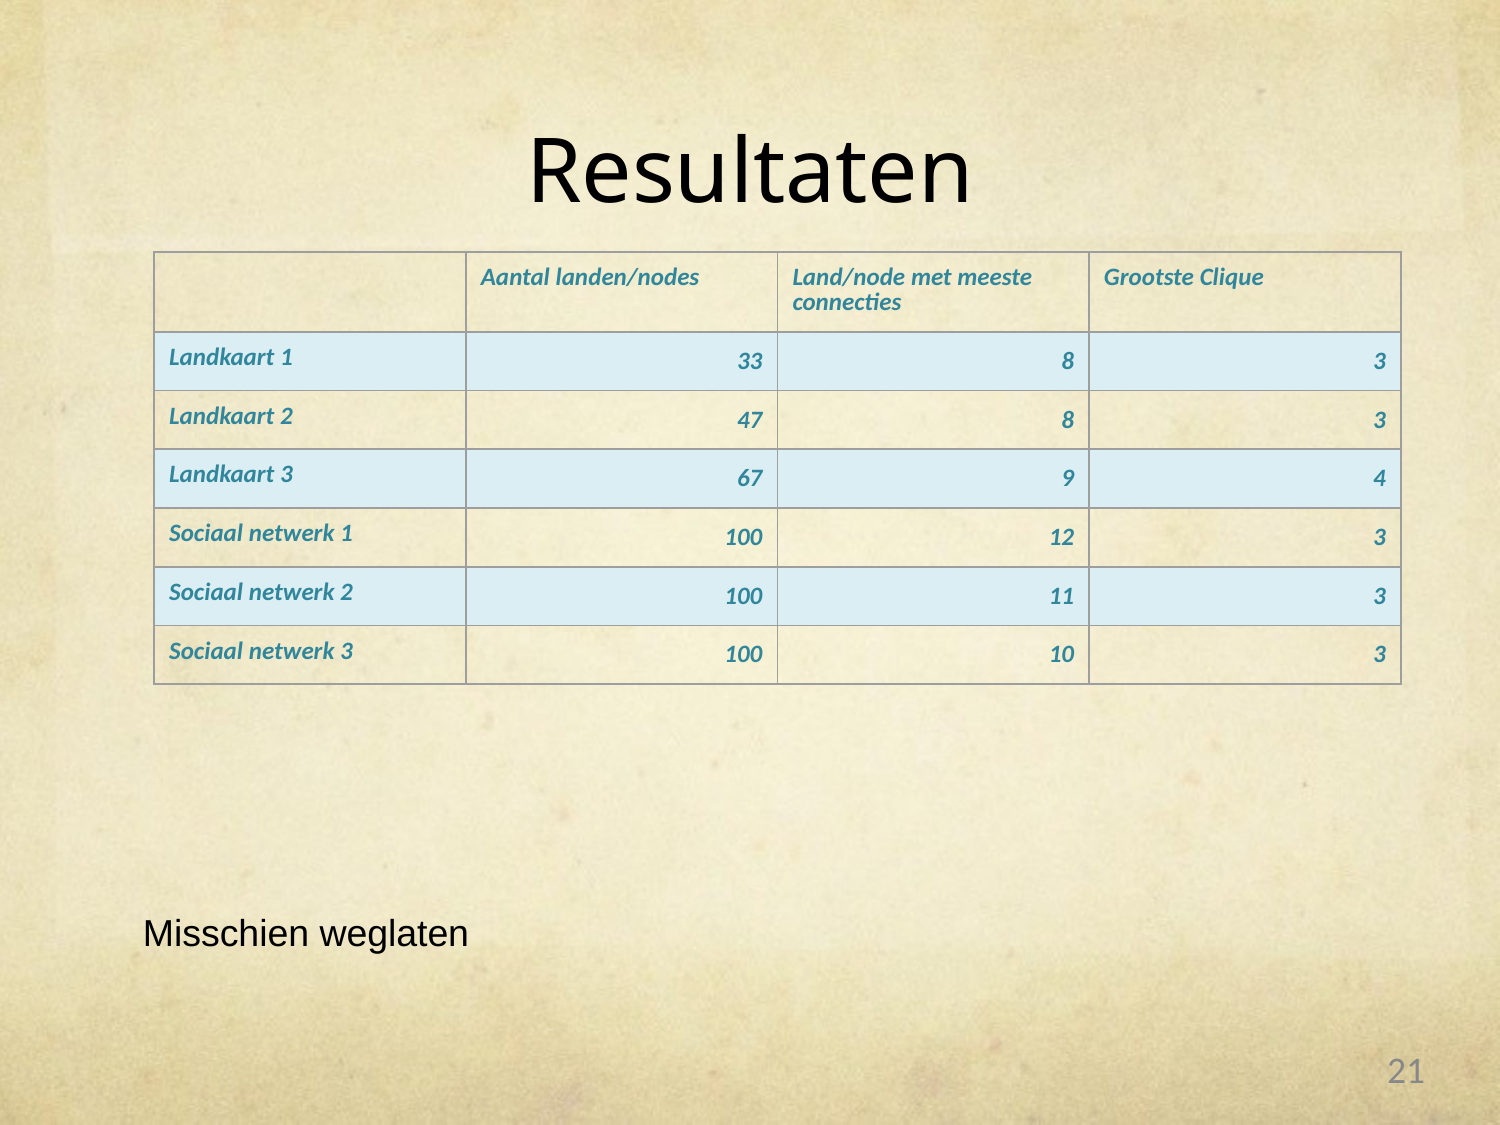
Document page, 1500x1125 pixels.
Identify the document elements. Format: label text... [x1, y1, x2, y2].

table_cell 3 [1090, 626, 1400, 683]
table_cell 4 [1090, 450, 1400, 507]
table_cell Landkaart 3 [155, 450, 465, 507]
table_cell 33 [467, 333, 777, 390]
table_cell 8 [778, 391, 1088, 448]
table_cell 11 [778, 568, 1088, 625]
table_cell Sociaal netwerk 3 [155, 626, 465, 683]
table_cell 67 [467, 450, 777, 507]
table_cell 12 [778, 509, 1088, 566]
table_header Aantal landen/nodes [467, 253, 777, 331]
table_cell Landkaart 2 [155, 391, 465, 448]
text_box Misschien weglaten [135, 901, 1105, 961]
table_cell 10 [778, 626, 1088, 683]
table_cell 100 [467, 509, 777, 566]
picture [0, 0, 1500, 1125]
table_cell 3 [1090, 333, 1400, 390]
table_cell 47 [467, 391, 777, 448]
table_cell Landkaart 1 [155, 333, 465, 390]
table_cell Sociaal netwerk 1 [155, 509, 465, 566]
table_header Grootste Clique [1090, 253, 1400, 331]
title Resultaten [158, 112, 1342, 222]
table_header [155, 253, 465, 331]
table_cell 100 [467, 568, 777, 625]
table_cell 8 [778, 333, 1088, 390]
table_cell 3 [1090, 391, 1400, 448]
table_header Land/node met meeste connecties [778, 253, 1088, 331]
table_cell 3 [1090, 568, 1400, 625]
table_cell 3 [1090, 509, 1400, 566]
table_cell 100 [467, 626, 777, 683]
table_cell Sociaal netwerk 2 [155, 568, 465, 625]
table_cell 9 [778, 450, 1088, 507]
slide_number 21 [1079, 1045, 1426, 1091]
